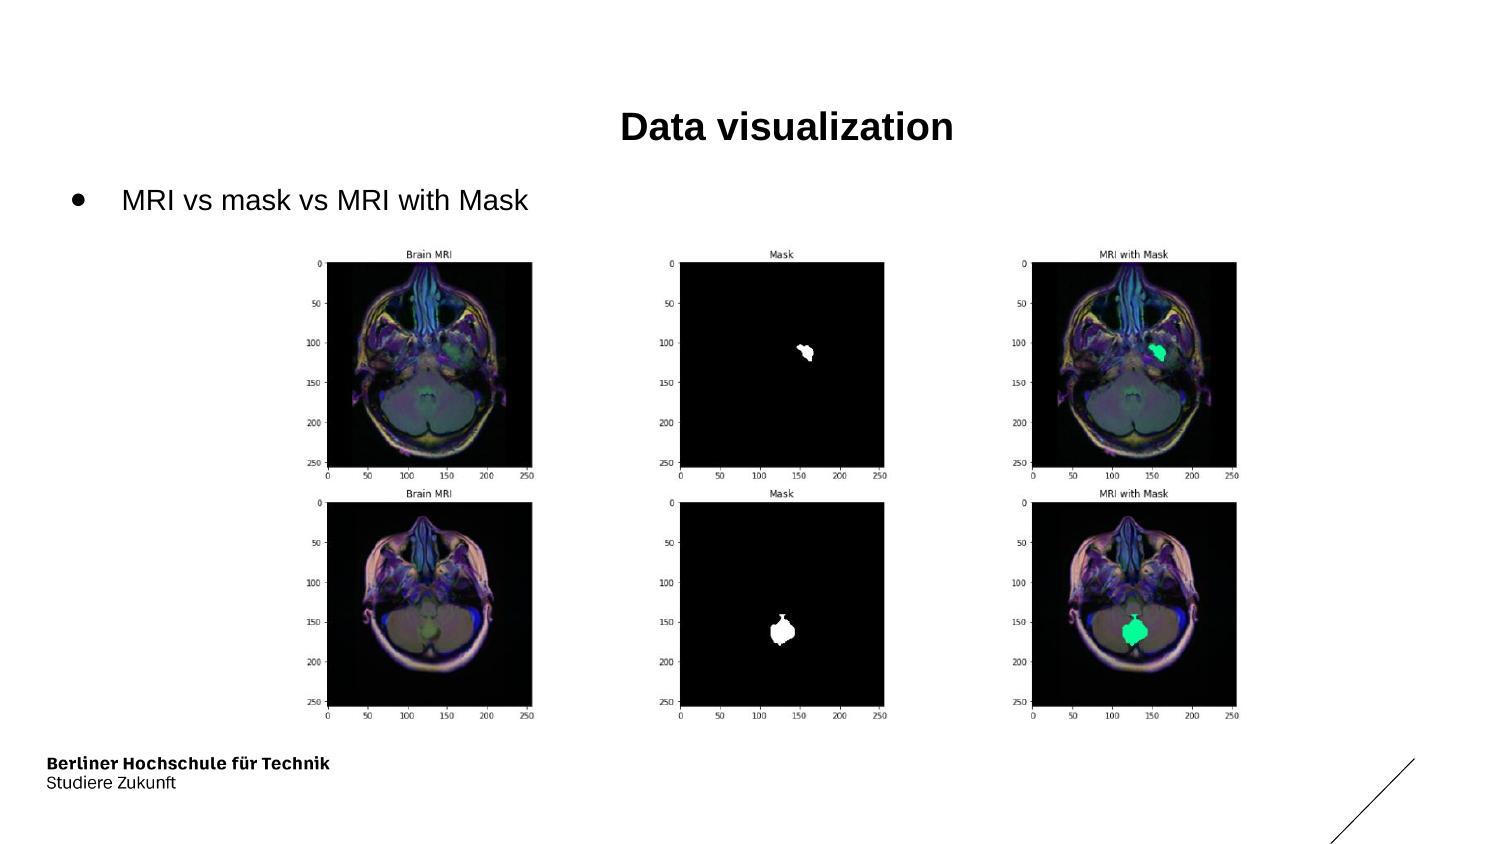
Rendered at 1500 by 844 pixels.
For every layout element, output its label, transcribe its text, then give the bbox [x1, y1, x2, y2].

picture [44, 755, 333, 791]
list MRI vs mask vs MRI with Mask [46, 145, 1428, 728]
title Data visualization [46, 76, 1454, 218]
picture [306, 244, 1246, 728]
